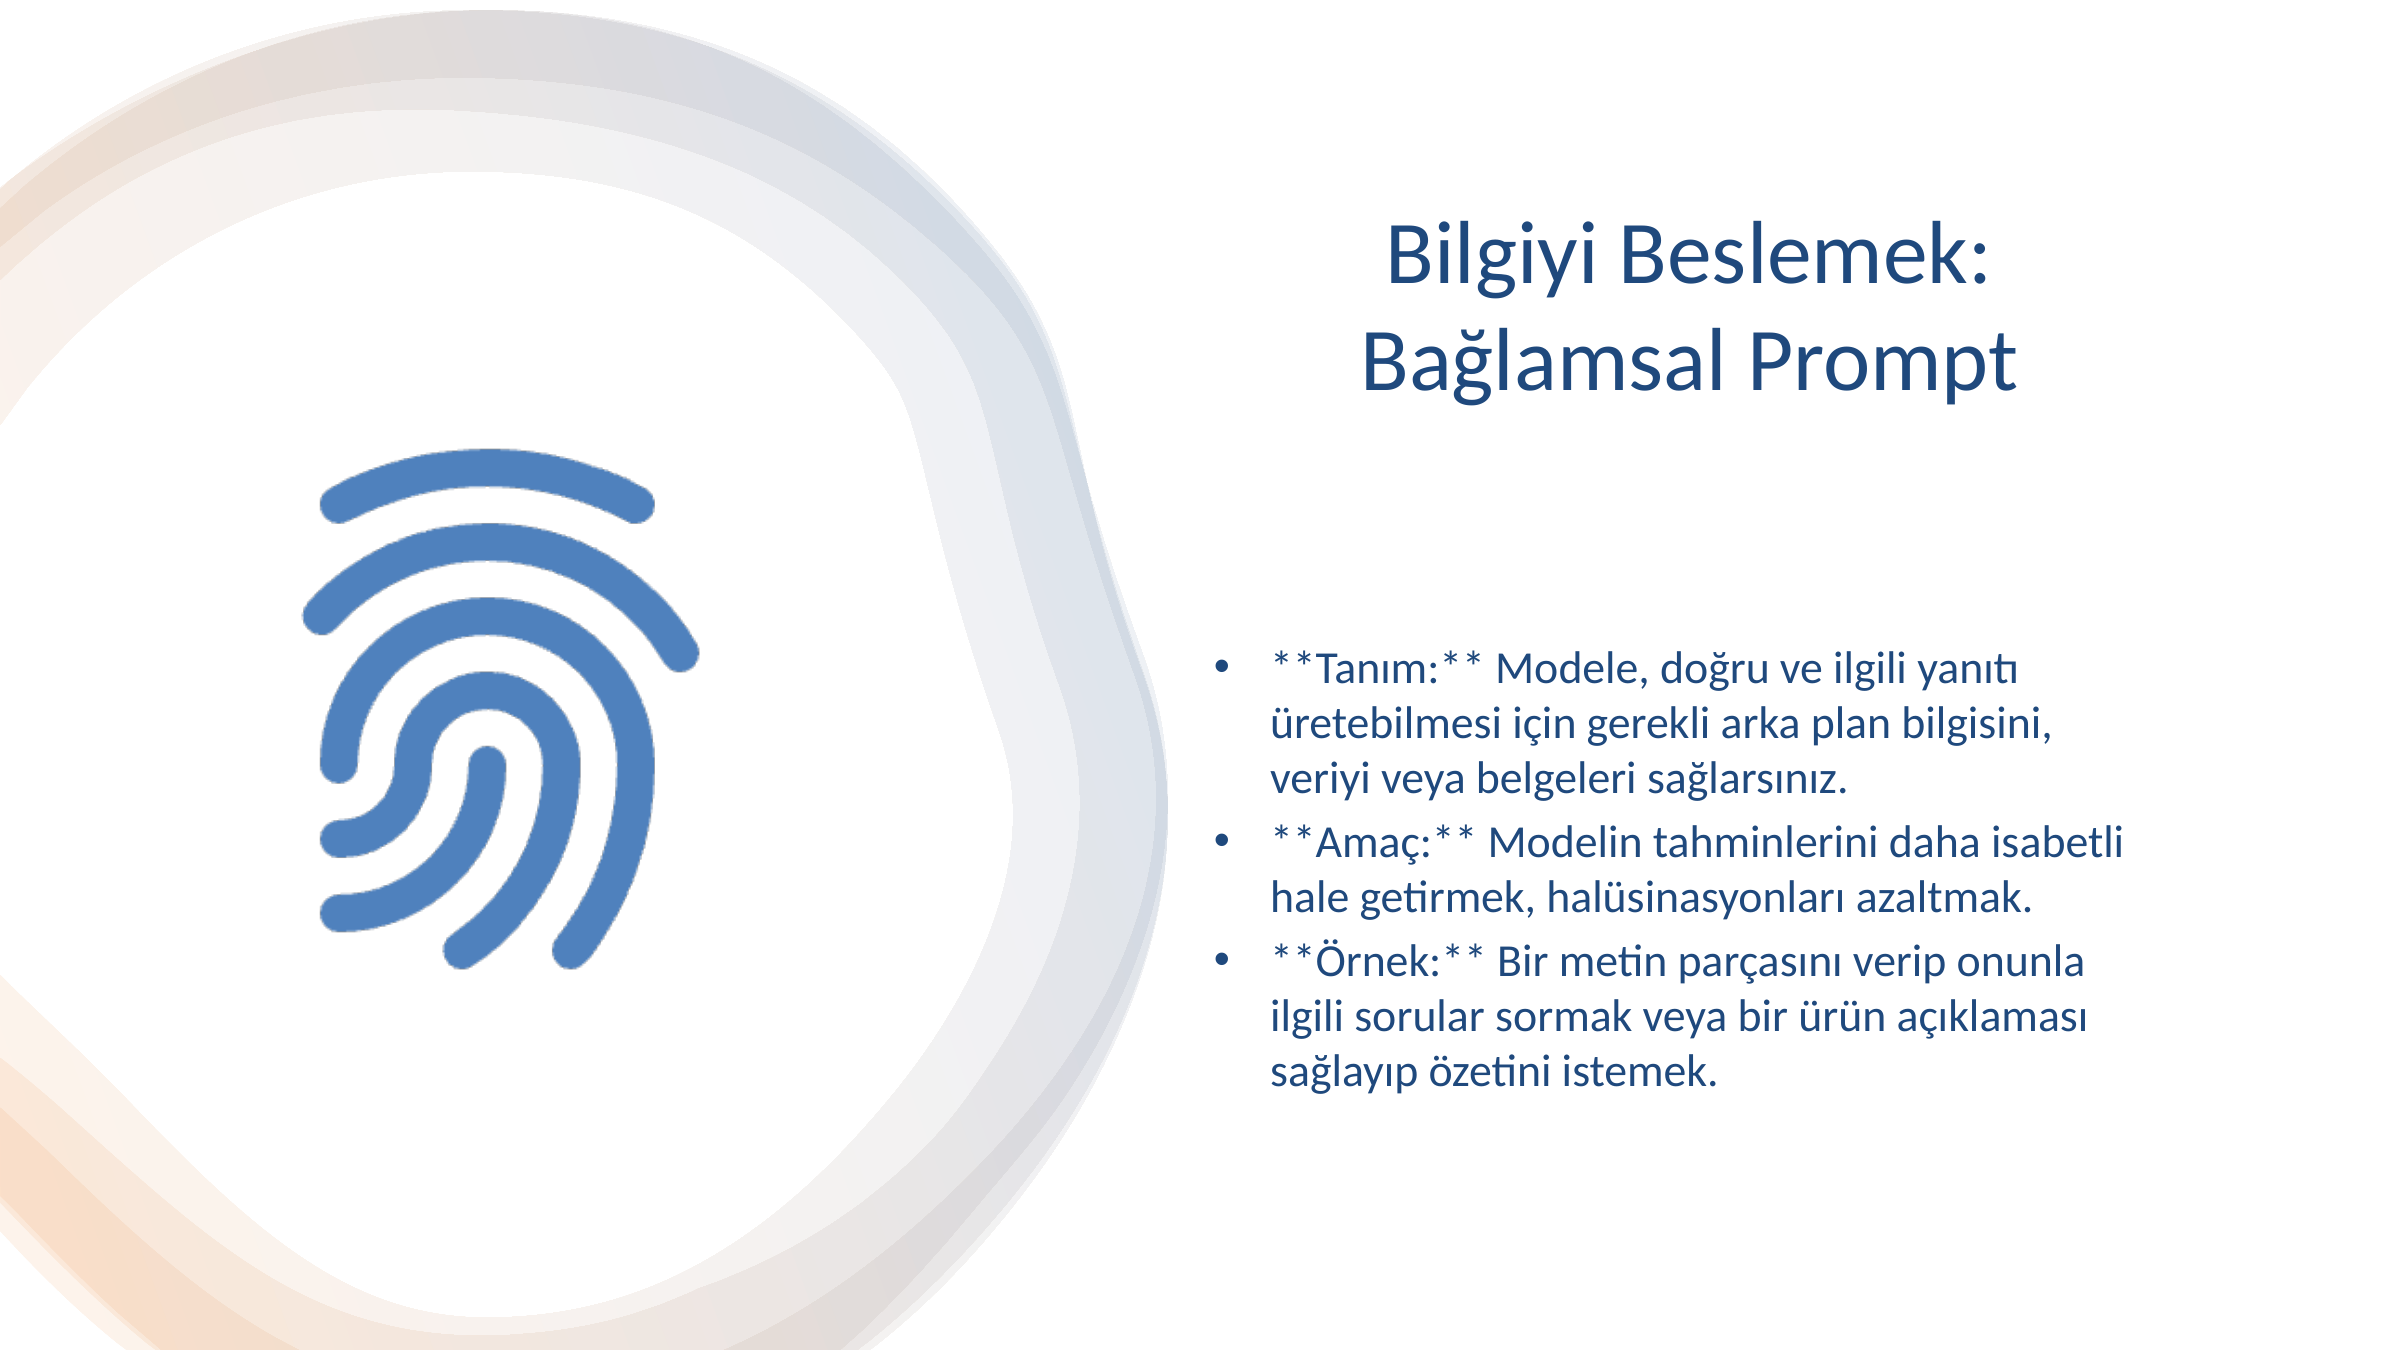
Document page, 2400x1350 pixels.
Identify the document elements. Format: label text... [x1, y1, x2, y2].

title Bilgiyi Beslemek: Bağlamsal Prompt [1199, 158, 2180, 445]
list **Tanım:** Modele, doğru ve ilgili yanıtı üretebilmesi için gerekli arka plan bilgisini, veriyi veya belgeleri sağlarsınız. **Amaç:** Modelin tahminlerini daha isabetli hale getirmek, halüsinasyonları azaltmak. **Örnek:** Bir metin parçasını verip onunla ilgili sorular sormak veya bir ürün açıklaması sağlayıp özetini istemek. [1198, 476, 2179, 1194]
text_box [0, 0, 2400, 1350]
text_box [0, 10, 1168, 1350]
